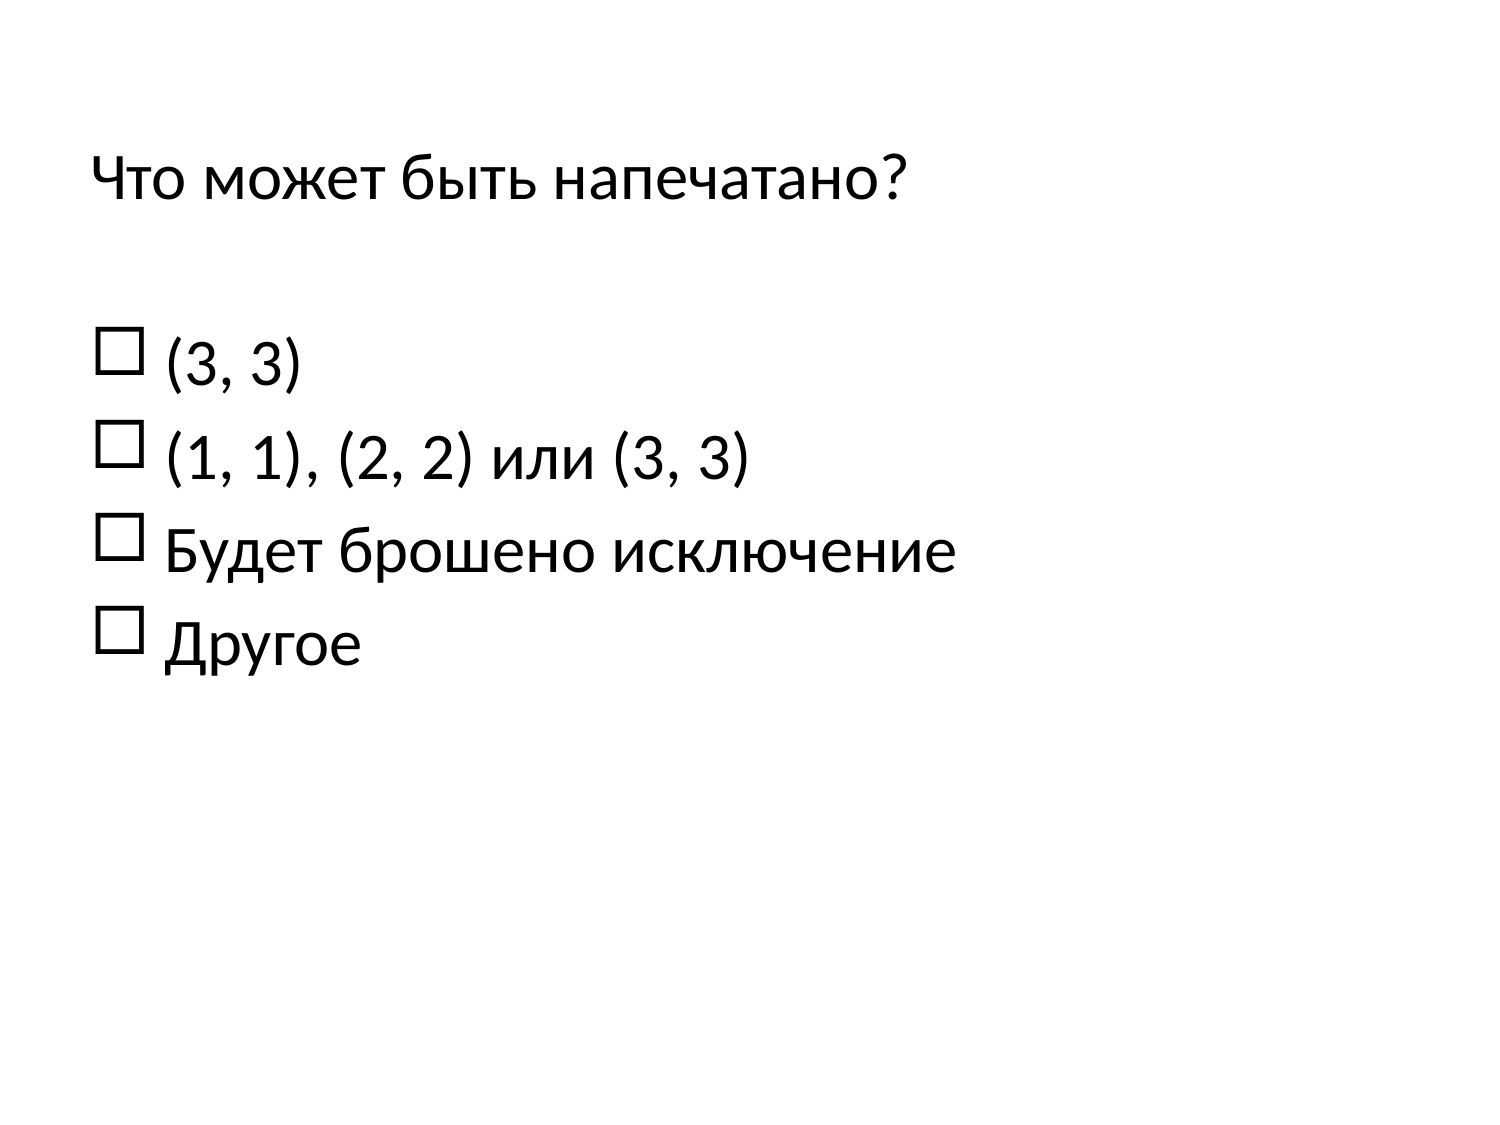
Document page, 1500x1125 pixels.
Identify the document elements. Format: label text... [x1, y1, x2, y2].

list Что может быть напечатано? (3, 3) (1, 1), (2, 2) или (3, 3) Будет брошено исключение Другое [75, 125, 1425, 1005]
